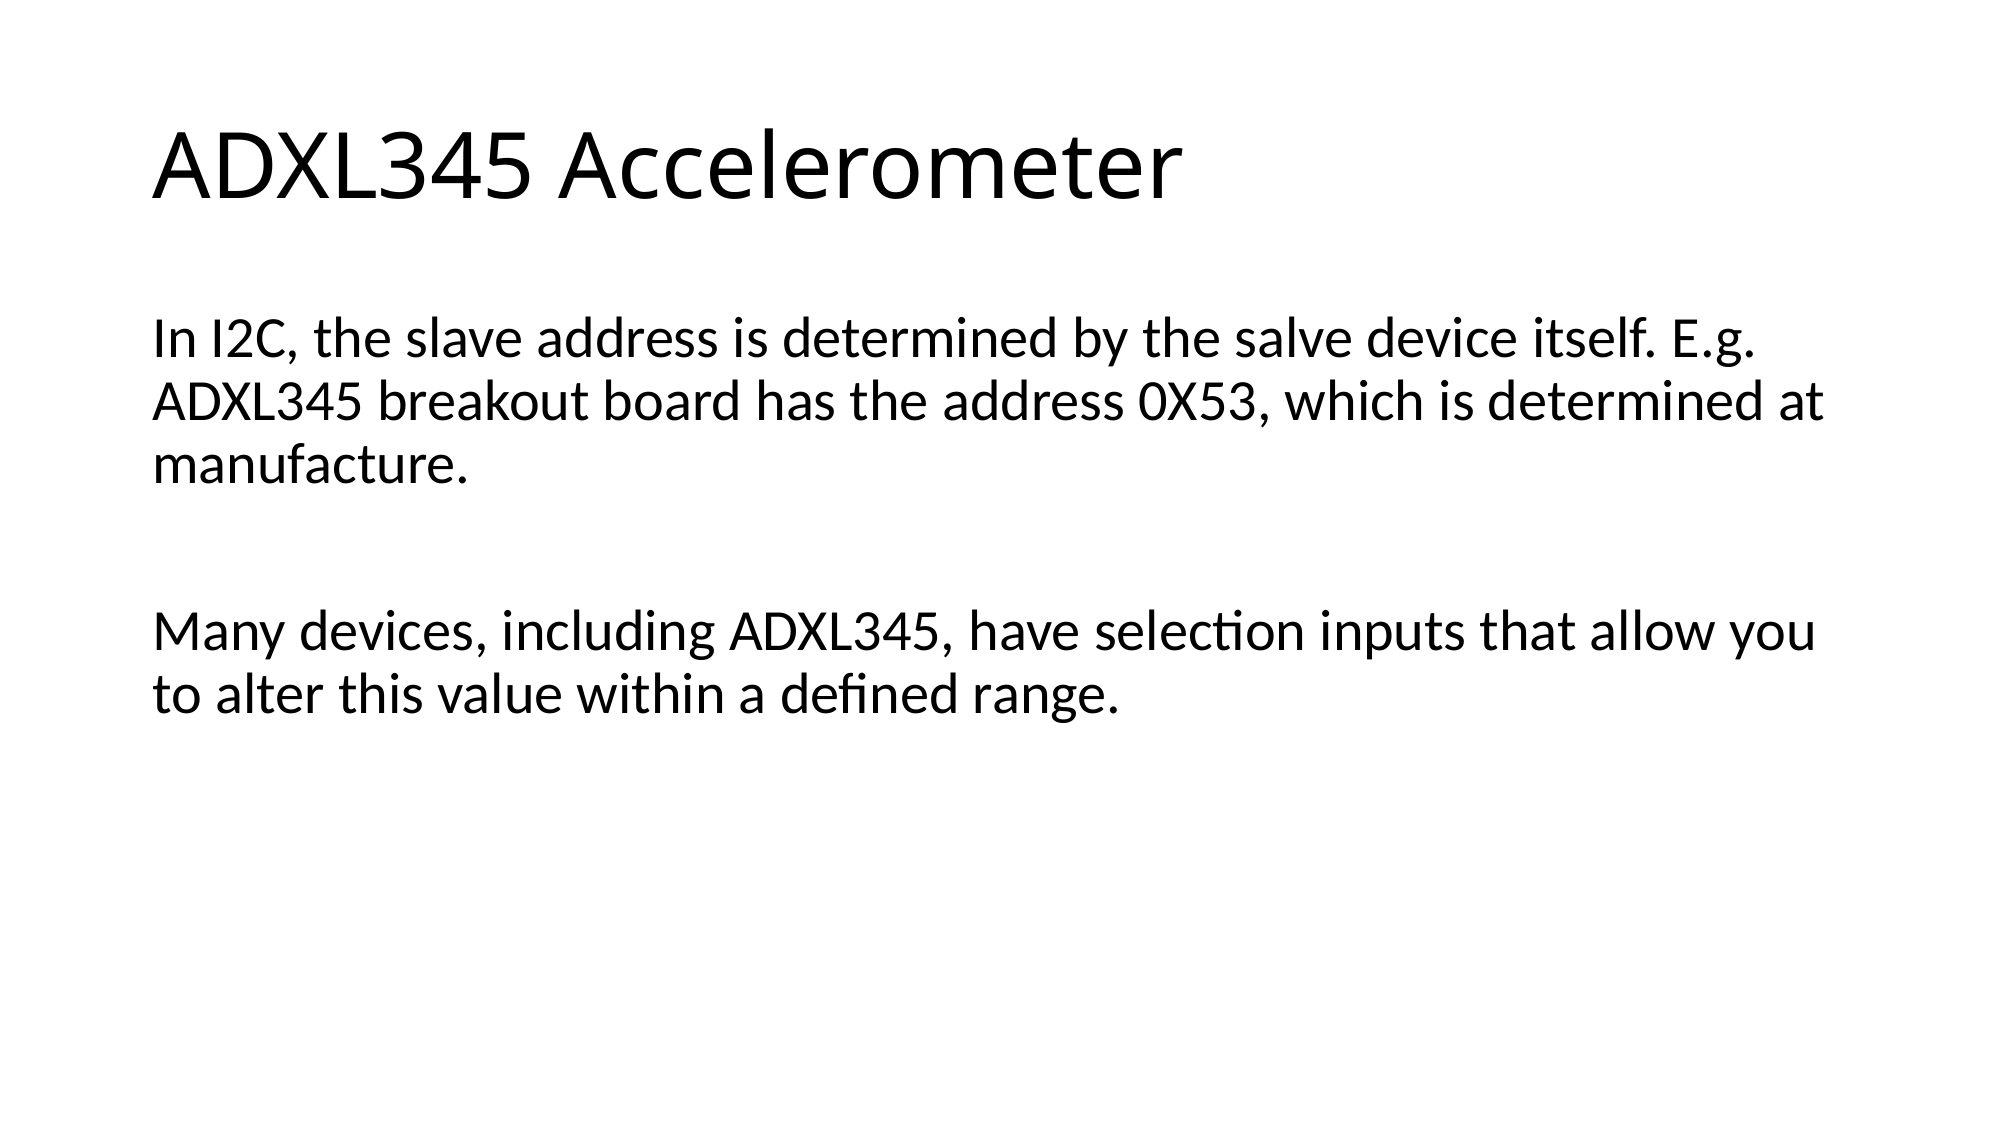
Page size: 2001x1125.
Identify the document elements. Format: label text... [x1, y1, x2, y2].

title ADXL345 Accelerometer [137, 59, 1863, 278]
list In I2C, the slave address is determined by the salve device itself. E.g. ADXL345 breakout board has the address 0X53, which is determined at manufacture. Many devices, including ADXL345, have selection inputs that allow you to alter this value within a defined range. [137, 299, 1863, 1014]
